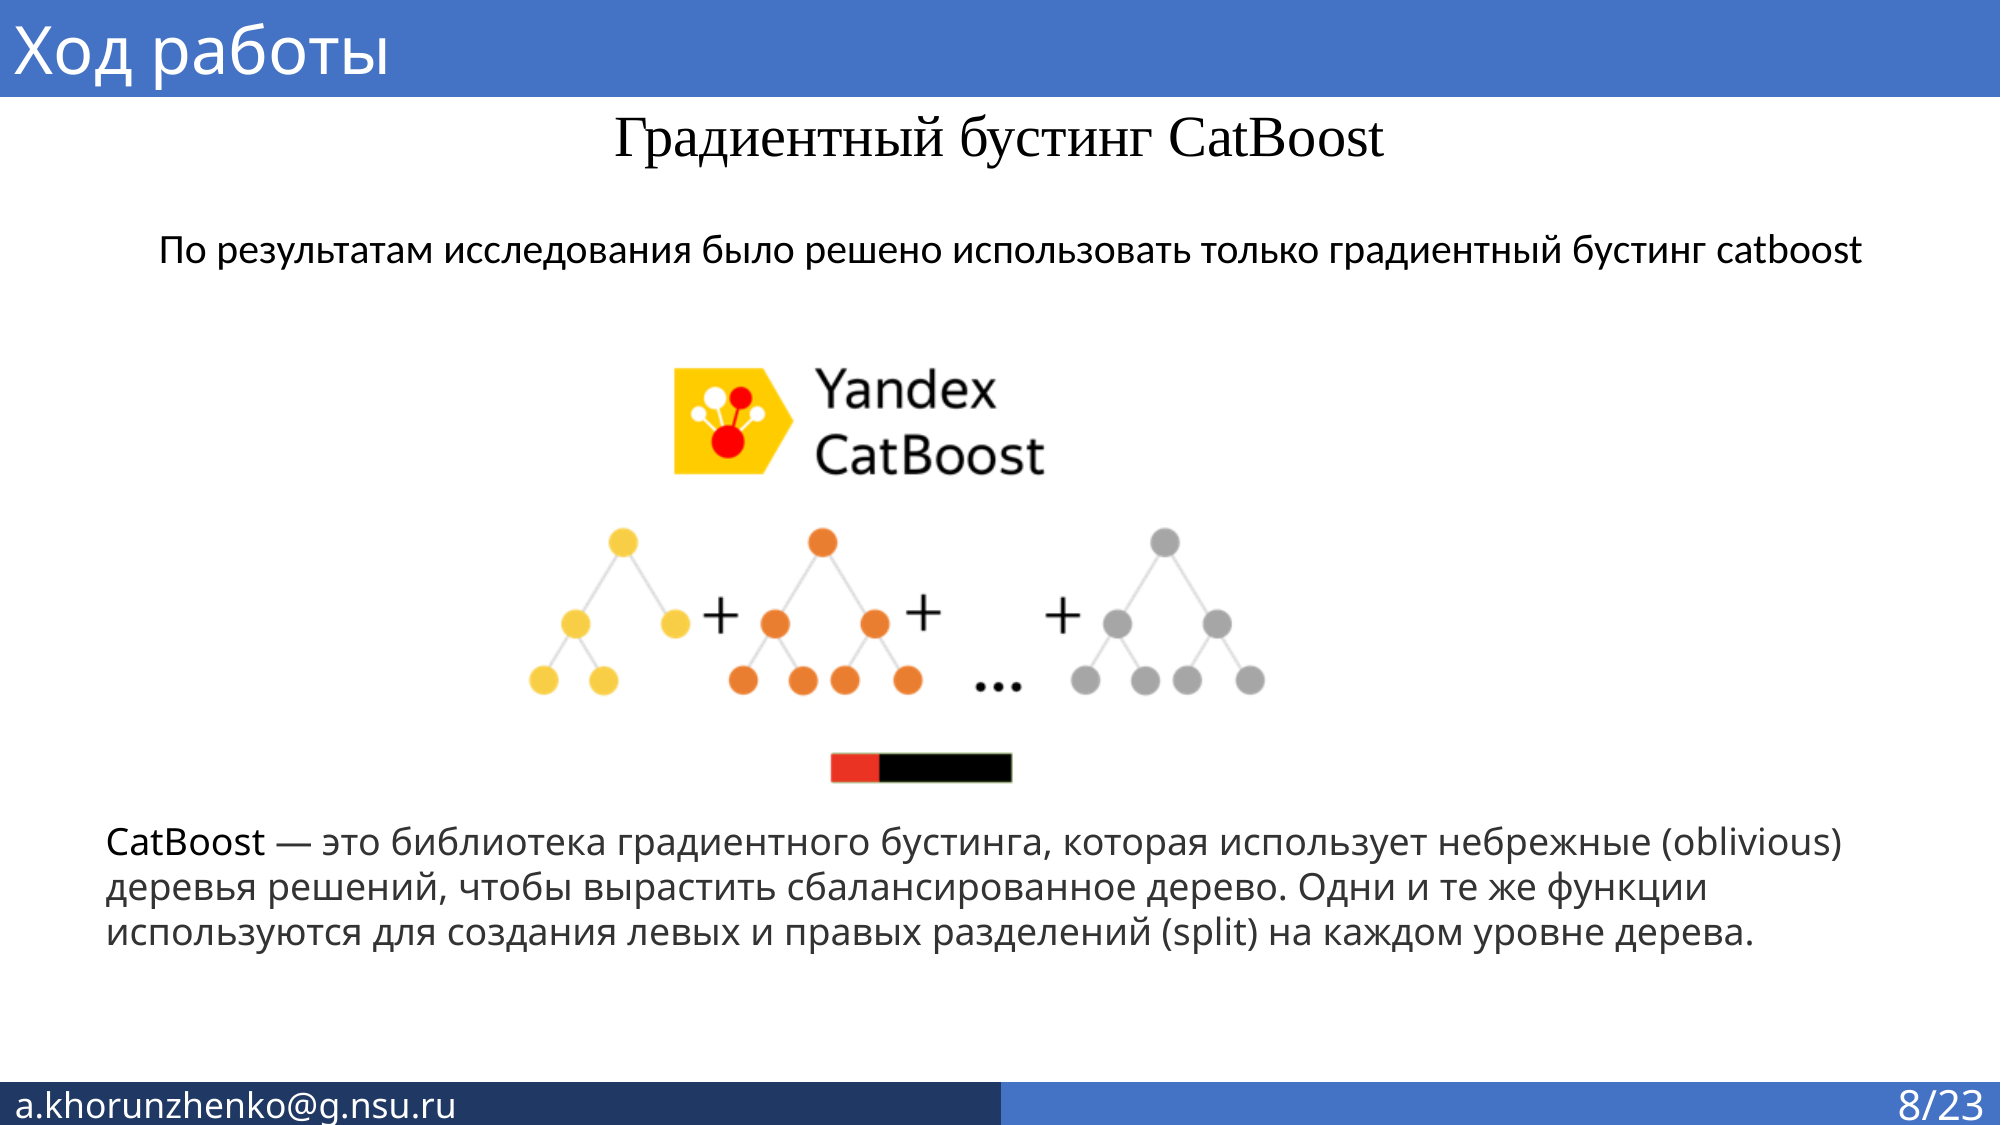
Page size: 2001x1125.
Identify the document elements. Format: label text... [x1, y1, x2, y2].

text_box a.khorunzhenko@g.nsu.ru [0, 1082, 1001, 1125]
text_box CatBoost — это библиотека градиентного бустинга, которая использует небрежные (oblivious) деревья решений, чтобы вырастить сбалансированное дерево. Одни и те же функции используются для создания левых и правых разделений (split) на каждом уровне дерева. [90, 810, 1973, 1006]
text_box Ход работы [0, 0, 2000, 97]
picture [479, 273, 1351, 835]
text_box По результатам исследования было решено использовать только градиентный бустинг catboost [144, 214, 1879, 280]
list Градиентный бустинг CatBoost [137, 98, 1863, 810]
text_box 8/23 [1001, 1082, 2000, 1125]
